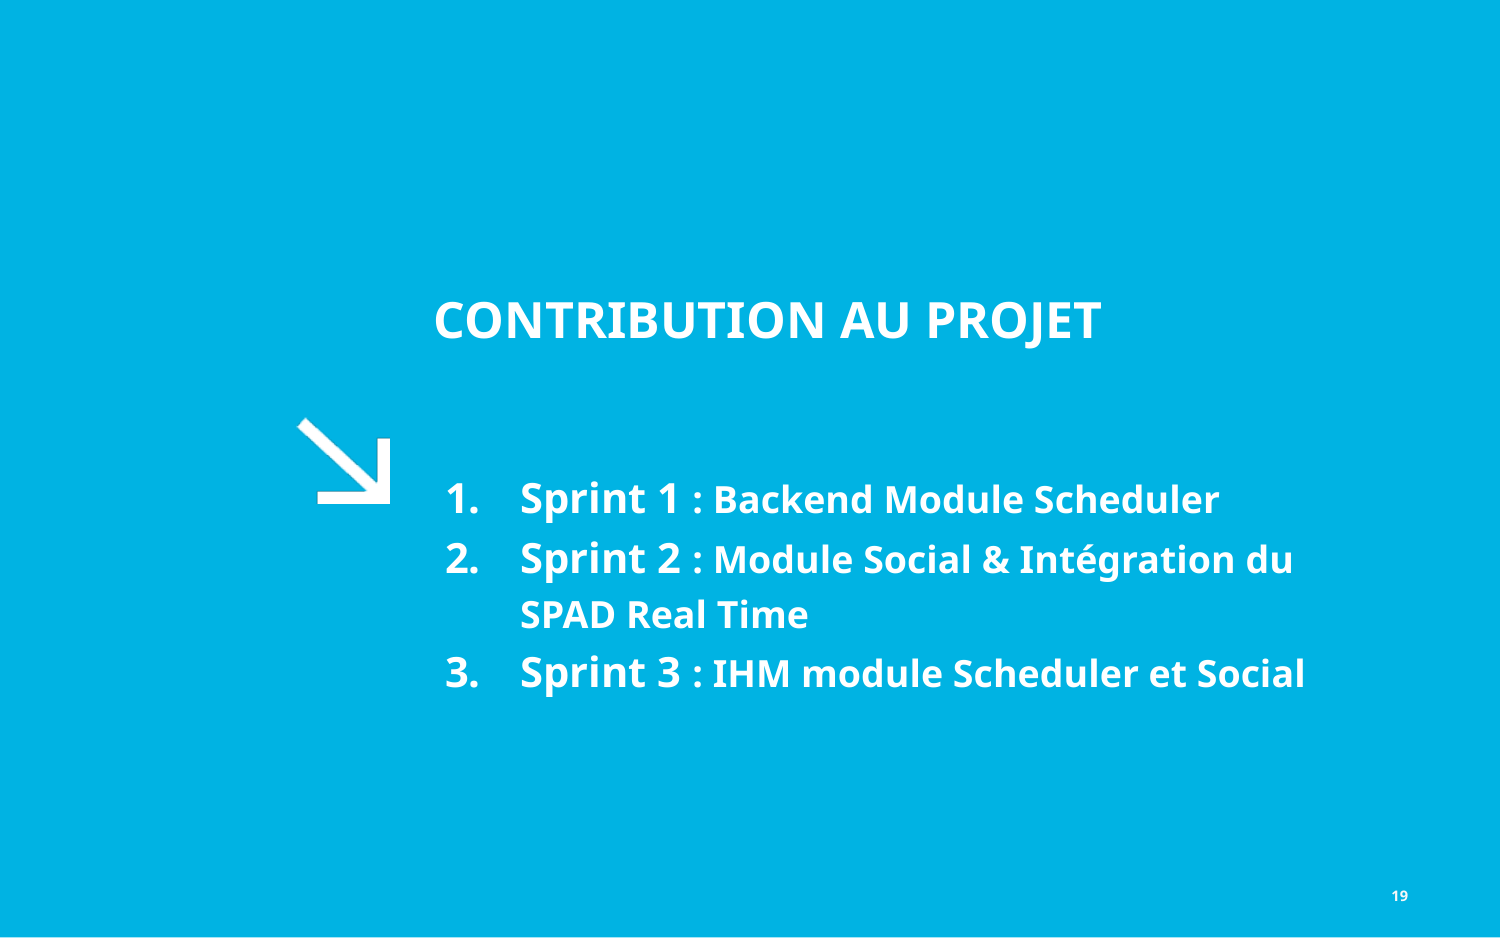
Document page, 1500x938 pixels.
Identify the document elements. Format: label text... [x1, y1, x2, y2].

picture [592, 491, 597, 512]
picture [750, 302, 782, 338]
picture [1057, 493, 1072, 513]
picture [1248, 545, 1266, 561]
picture [852, 485, 870, 513]
picture [1161, 549, 1174, 561]
picture [717, 547, 727, 561]
picture [1021, 547, 1032, 561]
picture [1101, 493, 1118, 513]
picture [605, 550, 625, 561]
picture [1036, 487, 1052, 513]
picture [841, 303, 873, 337]
picture [1173, 485, 1177, 512]
title Contribution au projet [419, 562, 1394, 704]
slide_number 19 [1364, 872, 1436, 923]
picture [1078, 553, 1095, 561]
picture [969, 493, 987, 513]
picture [763, 493, 778, 513]
picture [740, 493, 757, 513]
picture [751, 553, 769, 561]
picture [866, 546, 881, 561]
picture [1075, 303, 1100, 337]
picture [609, 303, 624, 337]
picture [605, 490, 625, 512]
picture [1100, 553, 1117, 561]
picture [468, 302, 500, 338]
picture [994, 485, 998, 512]
picture [798, 553, 803, 561]
picture [1183, 493, 1201, 513]
picture [573, 490, 586, 512]
picture [791, 303, 822, 337]
picture [774, 545, 791, 561]
picture [1206, 493, 1218, 512]
picture [630, 546, 644, 561]
picture [806, 493, 823, 513]
picture [986, 547, 1000, 561]
picture [943, 553, 957, 561]
picture [733, 547, 744, 561]
text_box Sprint 1 : Backend Module Scheduler Sprint 2 : Module Social & Intégration du SPAD Real Time Sprint 3 : IHM module Scheduler et Social [430, 561, 1405, 703]
picture [547, 551, 567, 561]
picture [699, 303, 724, 337]
picture [1026, 303, 1040, 348]
picture [834, 553, 851, 561]
picture [829, 493, 846, 512]
picture [592, 551, 597, 561]
picture [661, 484, 674, 512]
picture [660, 543, 678, 561]
picture [728, 303, 743, 337]
picture [964, 545, 968, 561]
picture [579, 303, 605, 337]
picture [1123, 485, 1141, 513]
picture [1050, 303, 1069, 337]
picture [1060, 549, 1073, 561]
picture [630, 486, 644, 513]
picture [930, 303, 954, 337]
picture [437, 302, 462, 338]
picture [297, 418, 389, 503]
picture [665, 303, 693, 338]
picture [573, 550, 586, 561]
picture [1148, 493, 1166, 513]
picture [783, 485, 801, 512]
picture [1142, 553, 1157, 561]
picture [1190, 553, 1208, 561]
picture [717, 487, 735, 512]
picture [547, 491, 567, 522]
picture [823, 545, 828, 561]
picture [921, 493, 940, 513]
picture [887, 487, 915, 512]
picture [522, 483, 541, 513]
picture [523, 543, 540, 561]
picture [1077, 485, 1095, 512]
picture [993, 302, 1025, 338]
picture [944, 485, 962, 513]
picture [910, 553, 924, 561]
picture [1214, 553, 1232, 561]
picture [886, 553, 904, 561]
picture [631, 303, 656, 337]
picture [879, 303, 907, 338]
picture [1004, 493, 1022, 513]
picture [1124, 553, 1136, 561]
picture [961, 303, 987, 337]
picture [547, 303, 572, 337]
picture [509, 303, 540, 337]
picture [1038, 553, 1055, 561]
